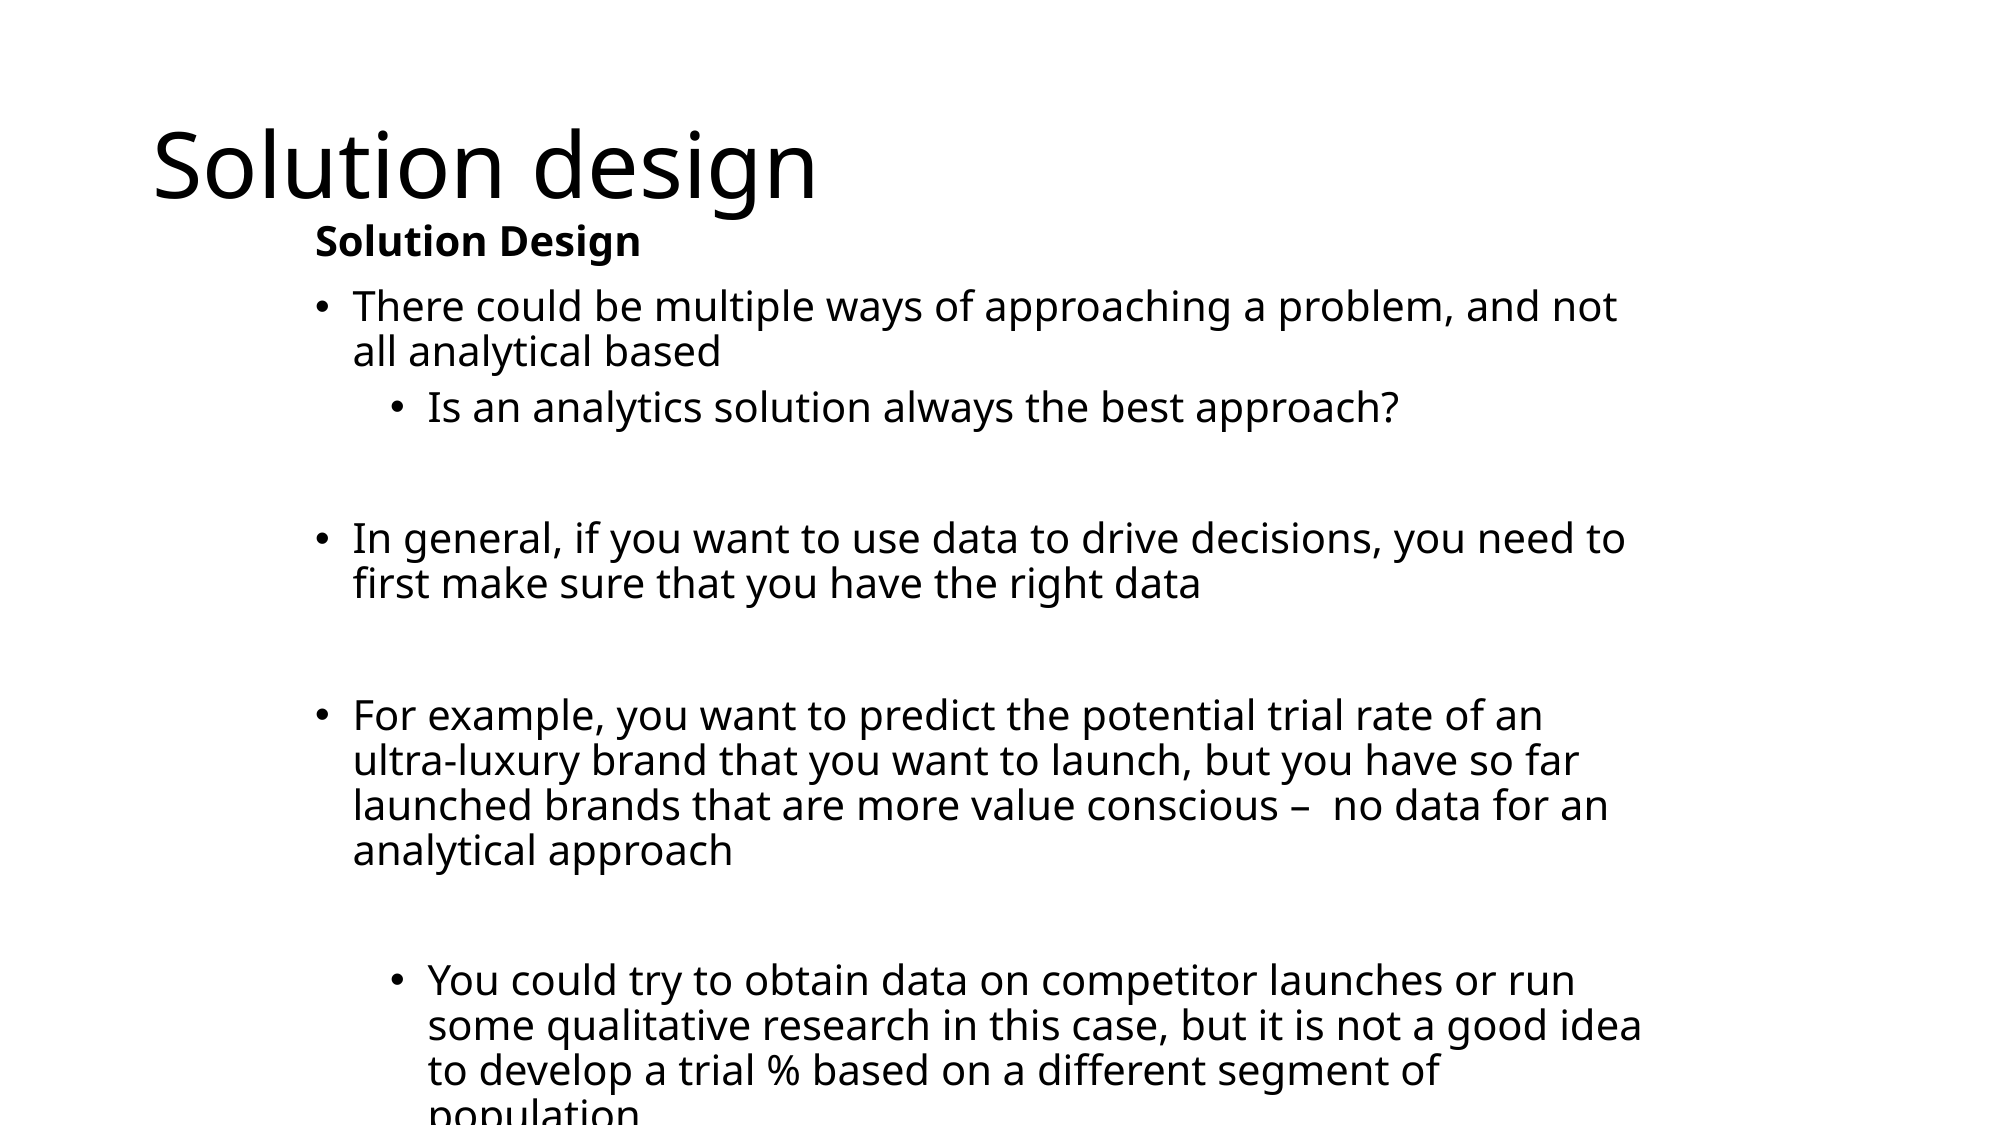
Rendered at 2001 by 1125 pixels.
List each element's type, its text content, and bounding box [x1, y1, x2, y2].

title Solution design [137, 59, 1863, 278]
list Solution Design There could be multiple ways of approaching a problem, and not all analytical based Is an analytics solution always the best approach? In general, if you want to use data to drive decisions, you need to first make sure that you have the right data For example, you want to predict the potential trial rate of an ultra-luxury brand that you want to launch, but you have so far launched brands that are more value conscious – no data for an analytical approach You could try to obtain data on competitor launches or run some qualitative research in this case, but it is not a good idea to develop a trial % based on a different segment of population [300, 212, 1675, 1063]
